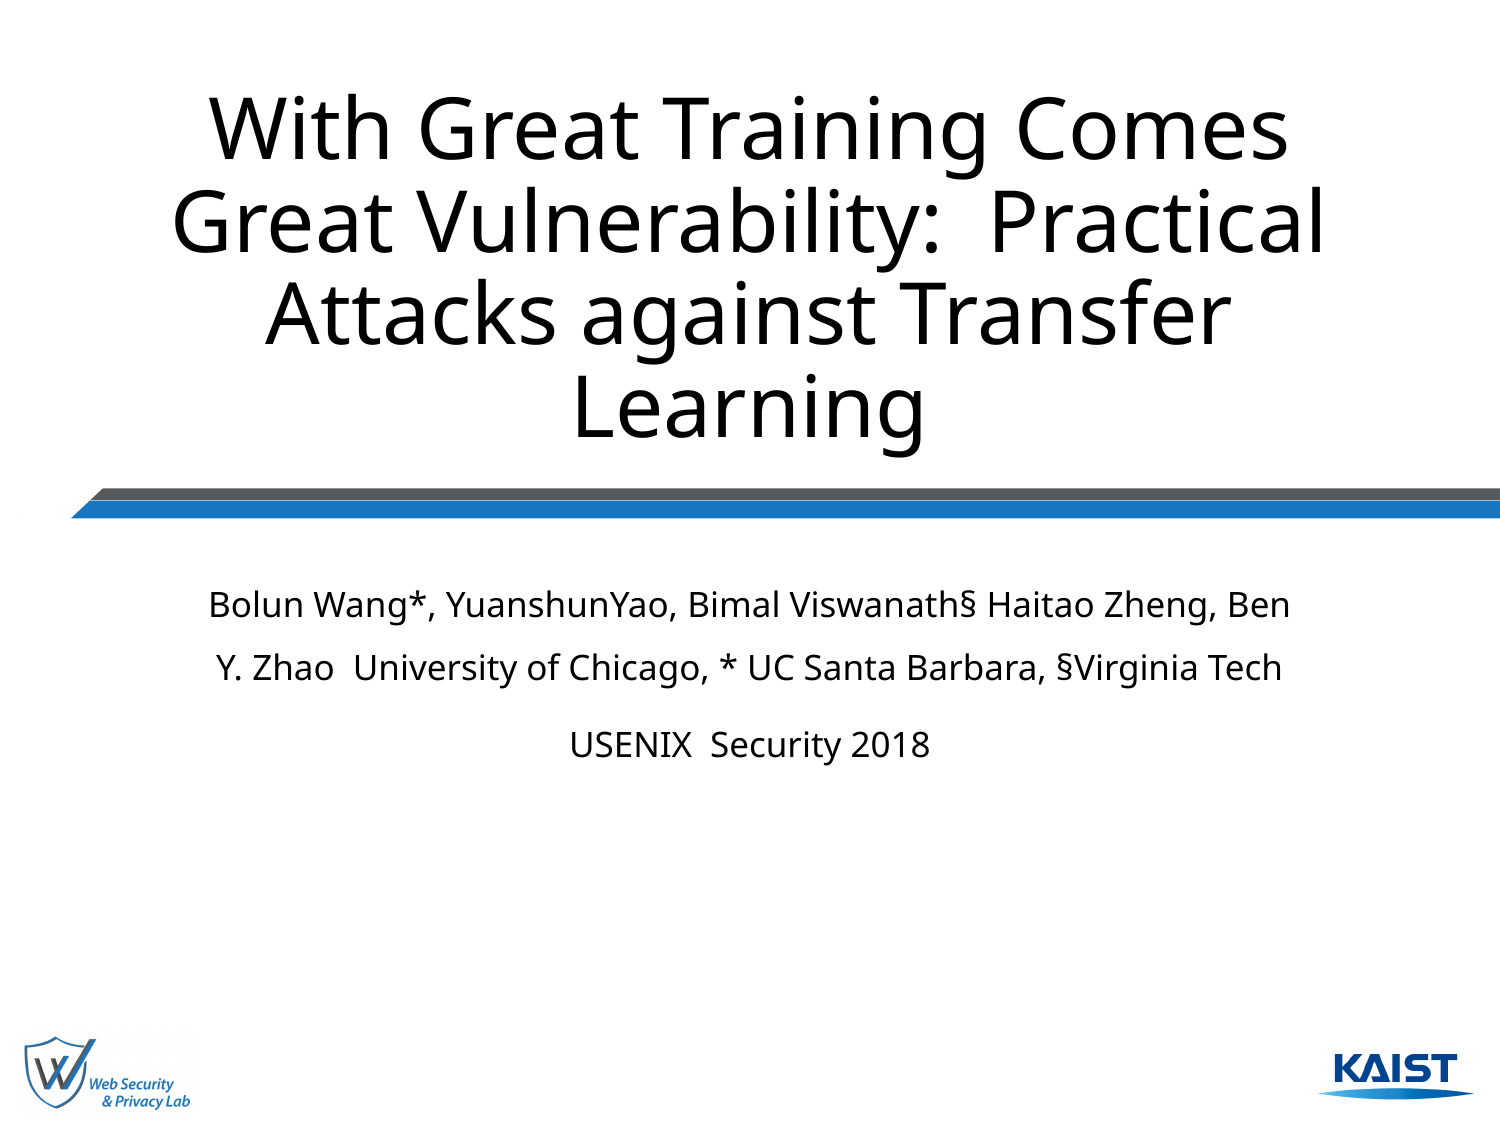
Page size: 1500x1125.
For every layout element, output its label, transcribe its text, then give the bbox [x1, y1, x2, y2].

title With Great Training Comes Great Vulnerability: Practical Attacks against Transfer Learning [112, 72, 1388, 464]
picture [1303, 1050, 1489, 1103]
subtitle Bolun Wang*, YuanshunYao, Bimal Viswanath§ Haitao Zheng, Ben Y. Zhao University of Chicago, * UC Santa Barbara, §Virginia Tech USENIX Security 2018 [187, 553, 1313, 826]
picture [19, 1029, 196, 1116]
